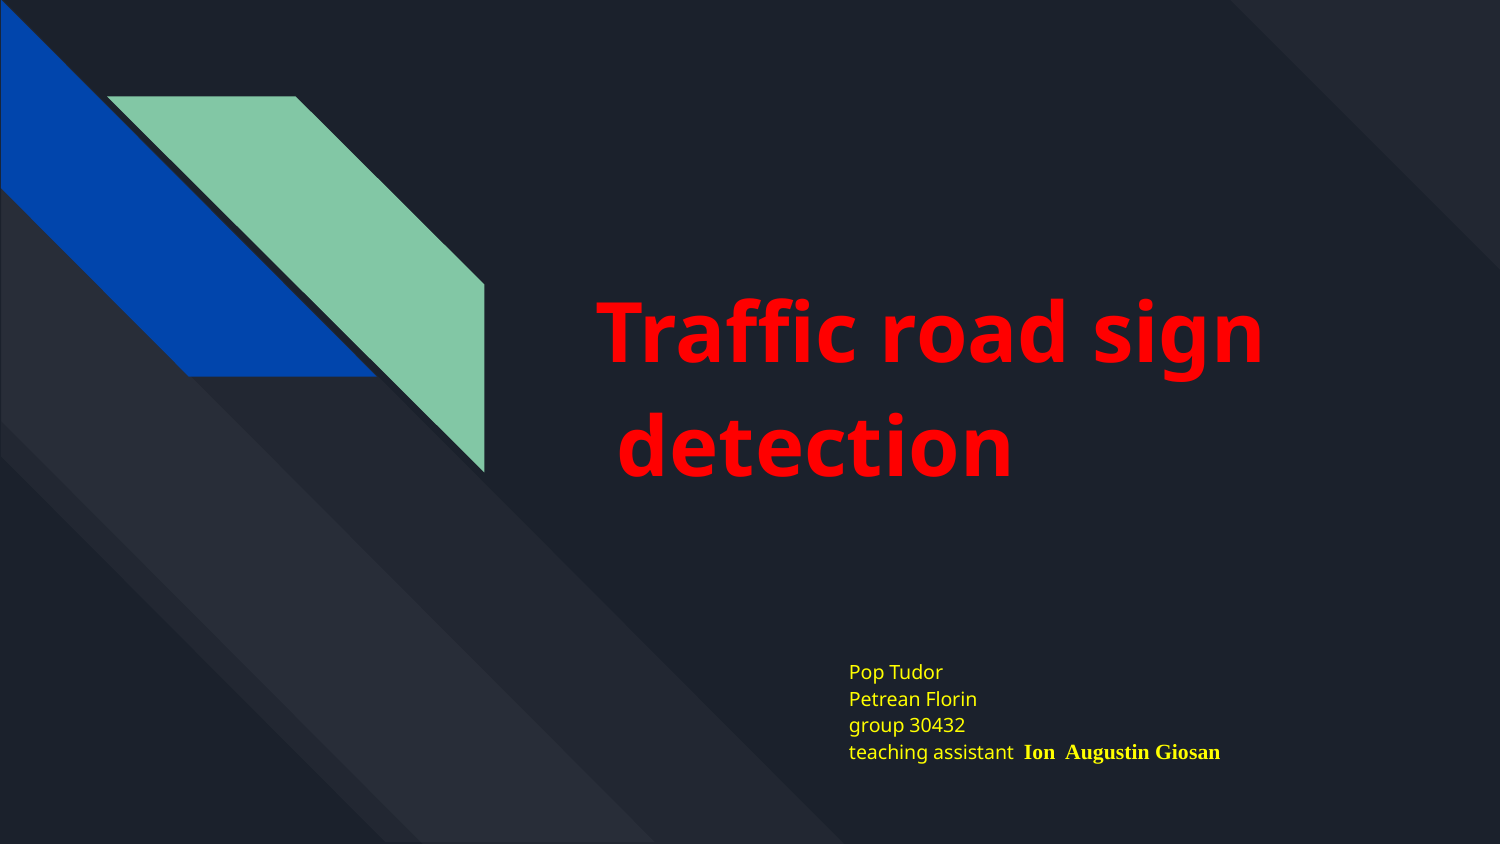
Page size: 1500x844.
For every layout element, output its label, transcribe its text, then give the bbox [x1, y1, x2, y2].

subtitle Pop Tudor Petrean Florin group 30432 teaching assistant Ion Augustin Giosan Teaching Assistant : Ion Augustin Giosan [833, 643, 1404, 793]
title Traffic road sign detection [580, 258, 1404, 518]
